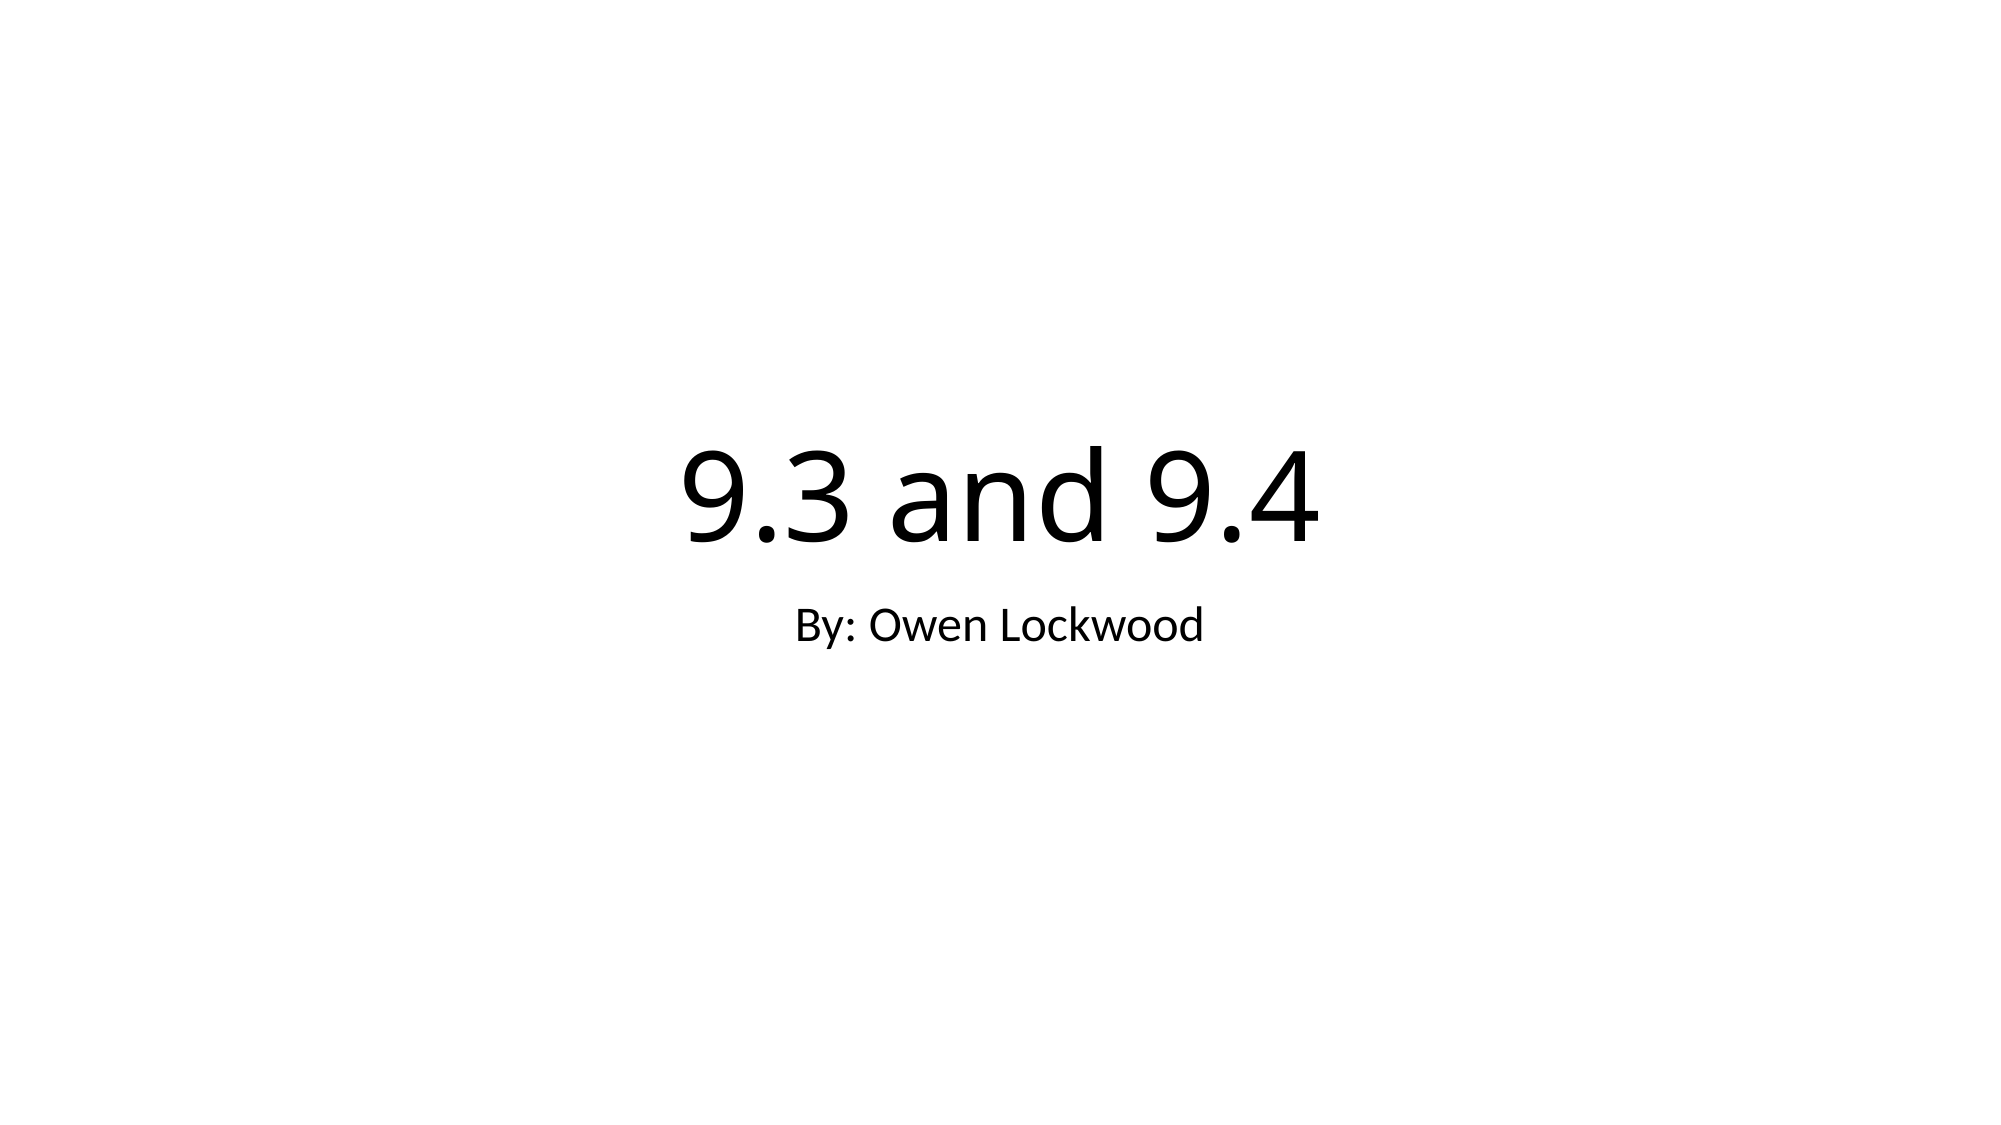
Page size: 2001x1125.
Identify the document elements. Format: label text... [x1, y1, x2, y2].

title 9.3 and 9.4 [249, 184, 1750, 576]
subtitle By: Owen Lockwood [249, 590, 1750, 863]
